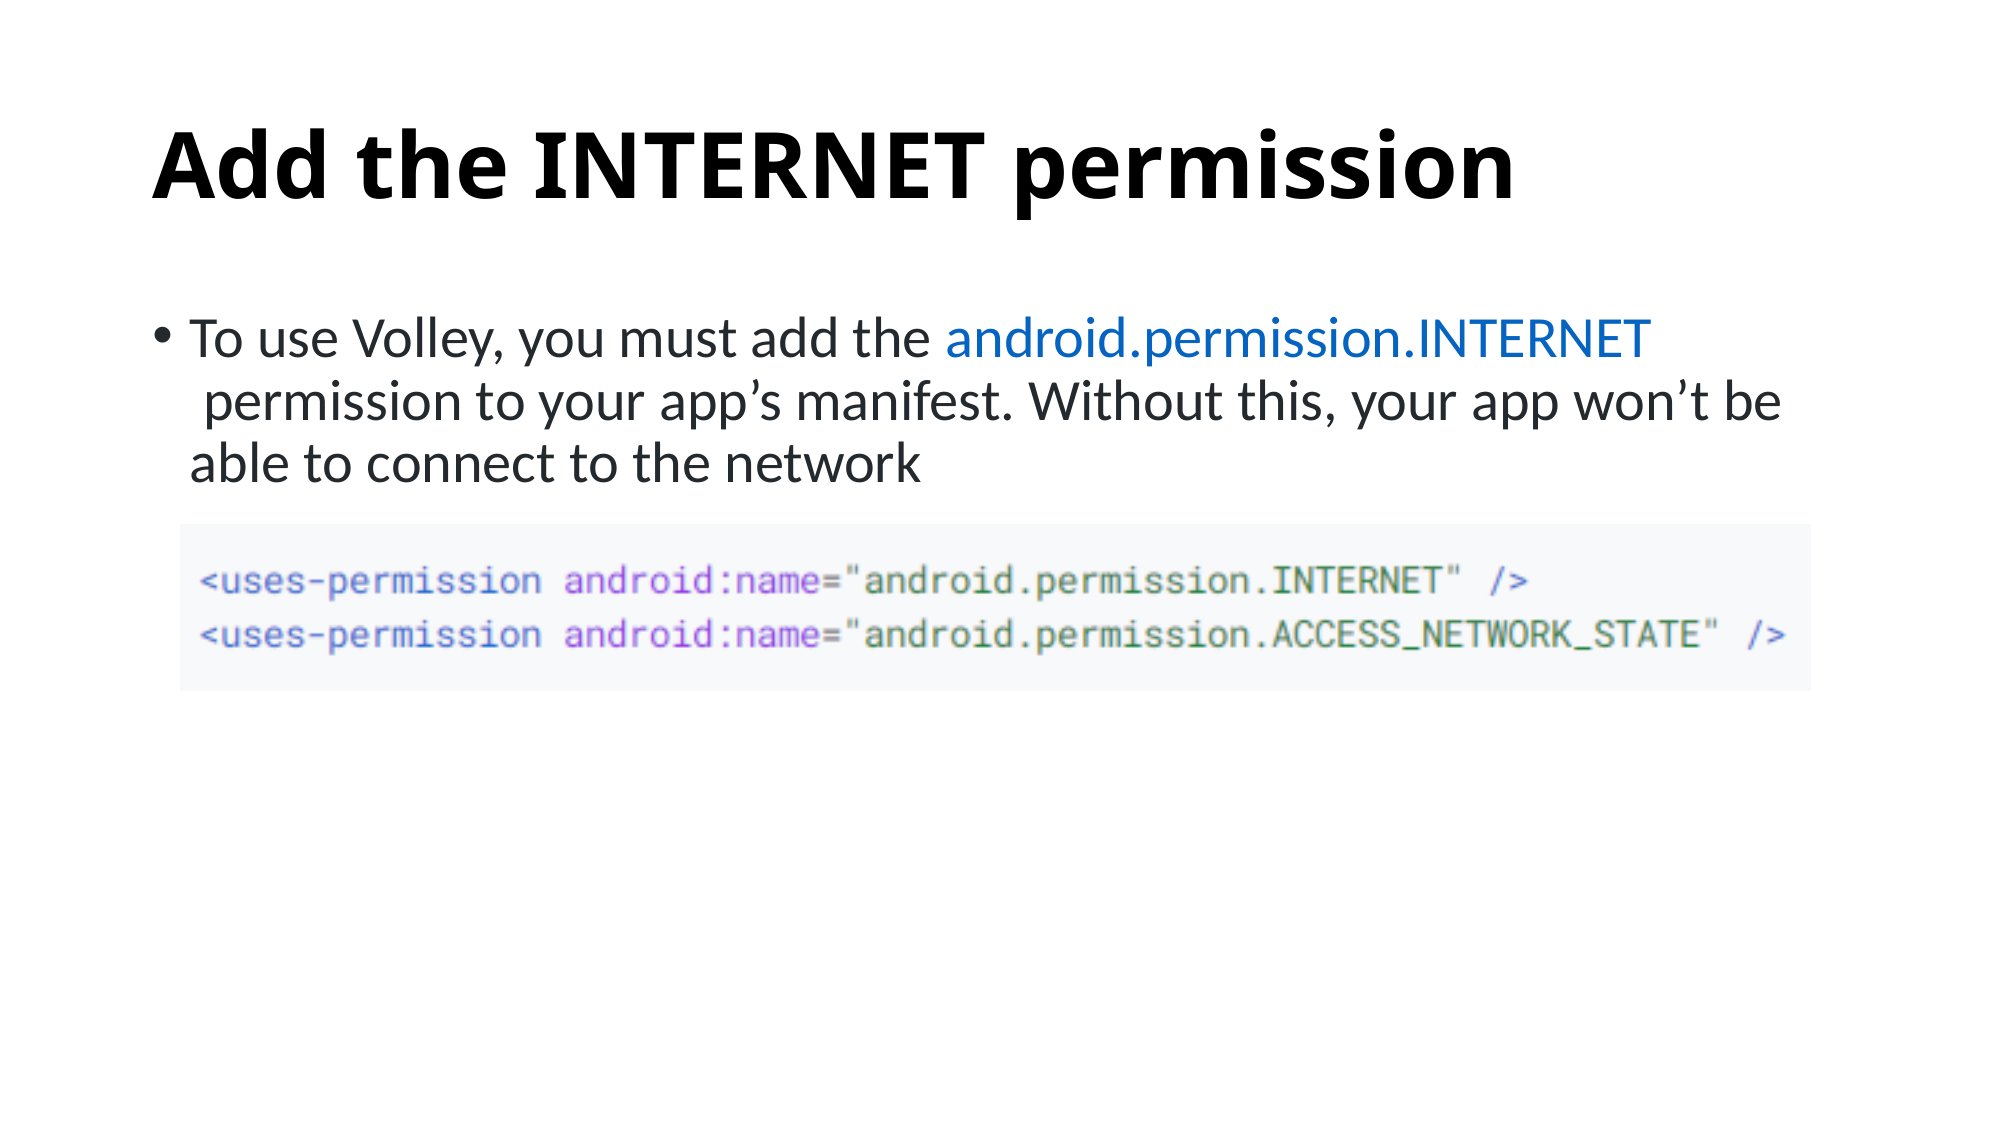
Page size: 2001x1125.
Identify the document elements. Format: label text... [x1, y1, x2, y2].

list To use Volley, you must add the android.permission.INTERNET permission to your app’s manifest. Without this, your app won’t be able to connect to the network [137, 299, 1863, 1014]
picture [180, 524, 1811, 691]
title Add the INTERNET permission [137, 59, 1863, 278]
